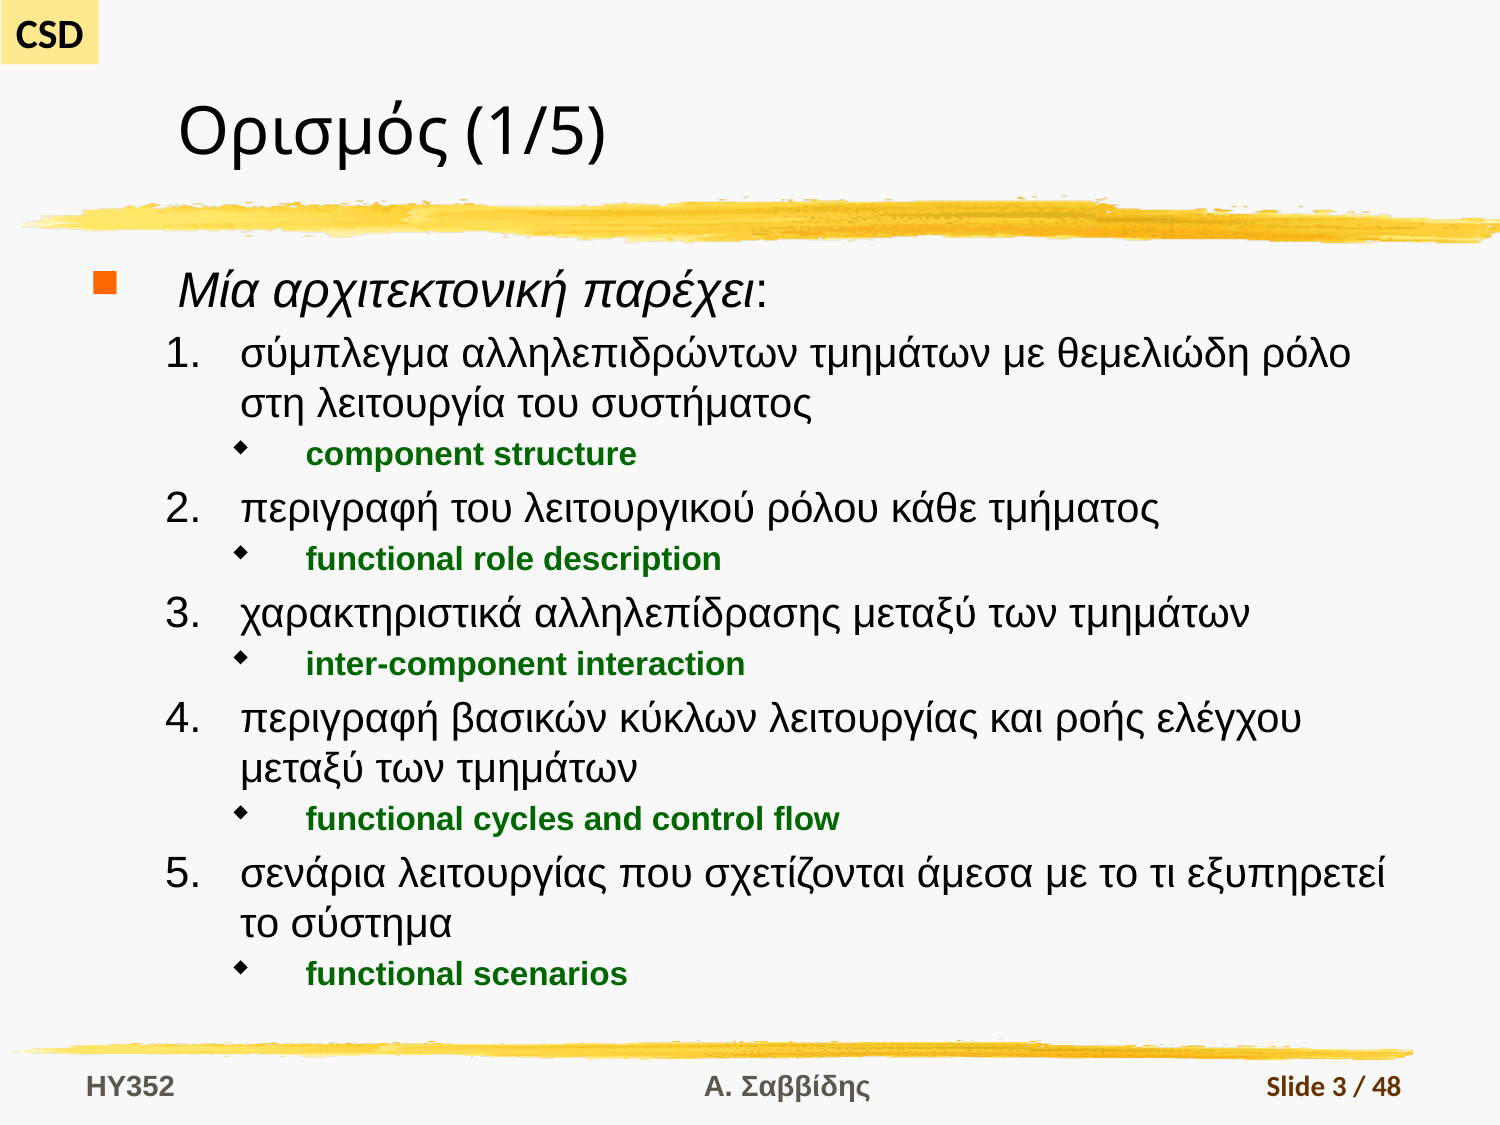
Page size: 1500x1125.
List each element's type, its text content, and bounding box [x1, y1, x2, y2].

title Ορισμός (1/5) [162, 24, 1500, 175]
slide_number HY352 [70, 1034, 400, 1110]
picture [21, 190, 1500, 254]
picture [1025, 1037, 1104, 1064]
list Μία αρχιτεκτονική παρέχει: σύμπλεγμα αλληλεπιδρώντων τμημάτων με θεμελιώδη ρόλο στη λειτουργία του συστήματος component structure περιγραφή του λειτουργικού ρόλου κάθε τμήματος functional role description χαρακτηριστικά αλληλεπίδρασης μεταξύ των τμημάτων inter-component interaction περιγραφή βασικών κύκλων λειτουργίας και ροής ελέγχου μεταξύ των τμημάτων functional cycles and control flow σενάρια λειτουργίας που σχετίζονται άμεσα με το τι εξυπηρετεί το σύστημα functional scenarios [75, 249, 1438, 1035]
footer Α. Σαββίδης [549, 1035, 1025, 1110]
slide_number Slide 3 / 48 [1104, 1034, 1417, 1110]
picture [400, 1037, 549, 1064]
picture [11, 1037, 70, 1064]
